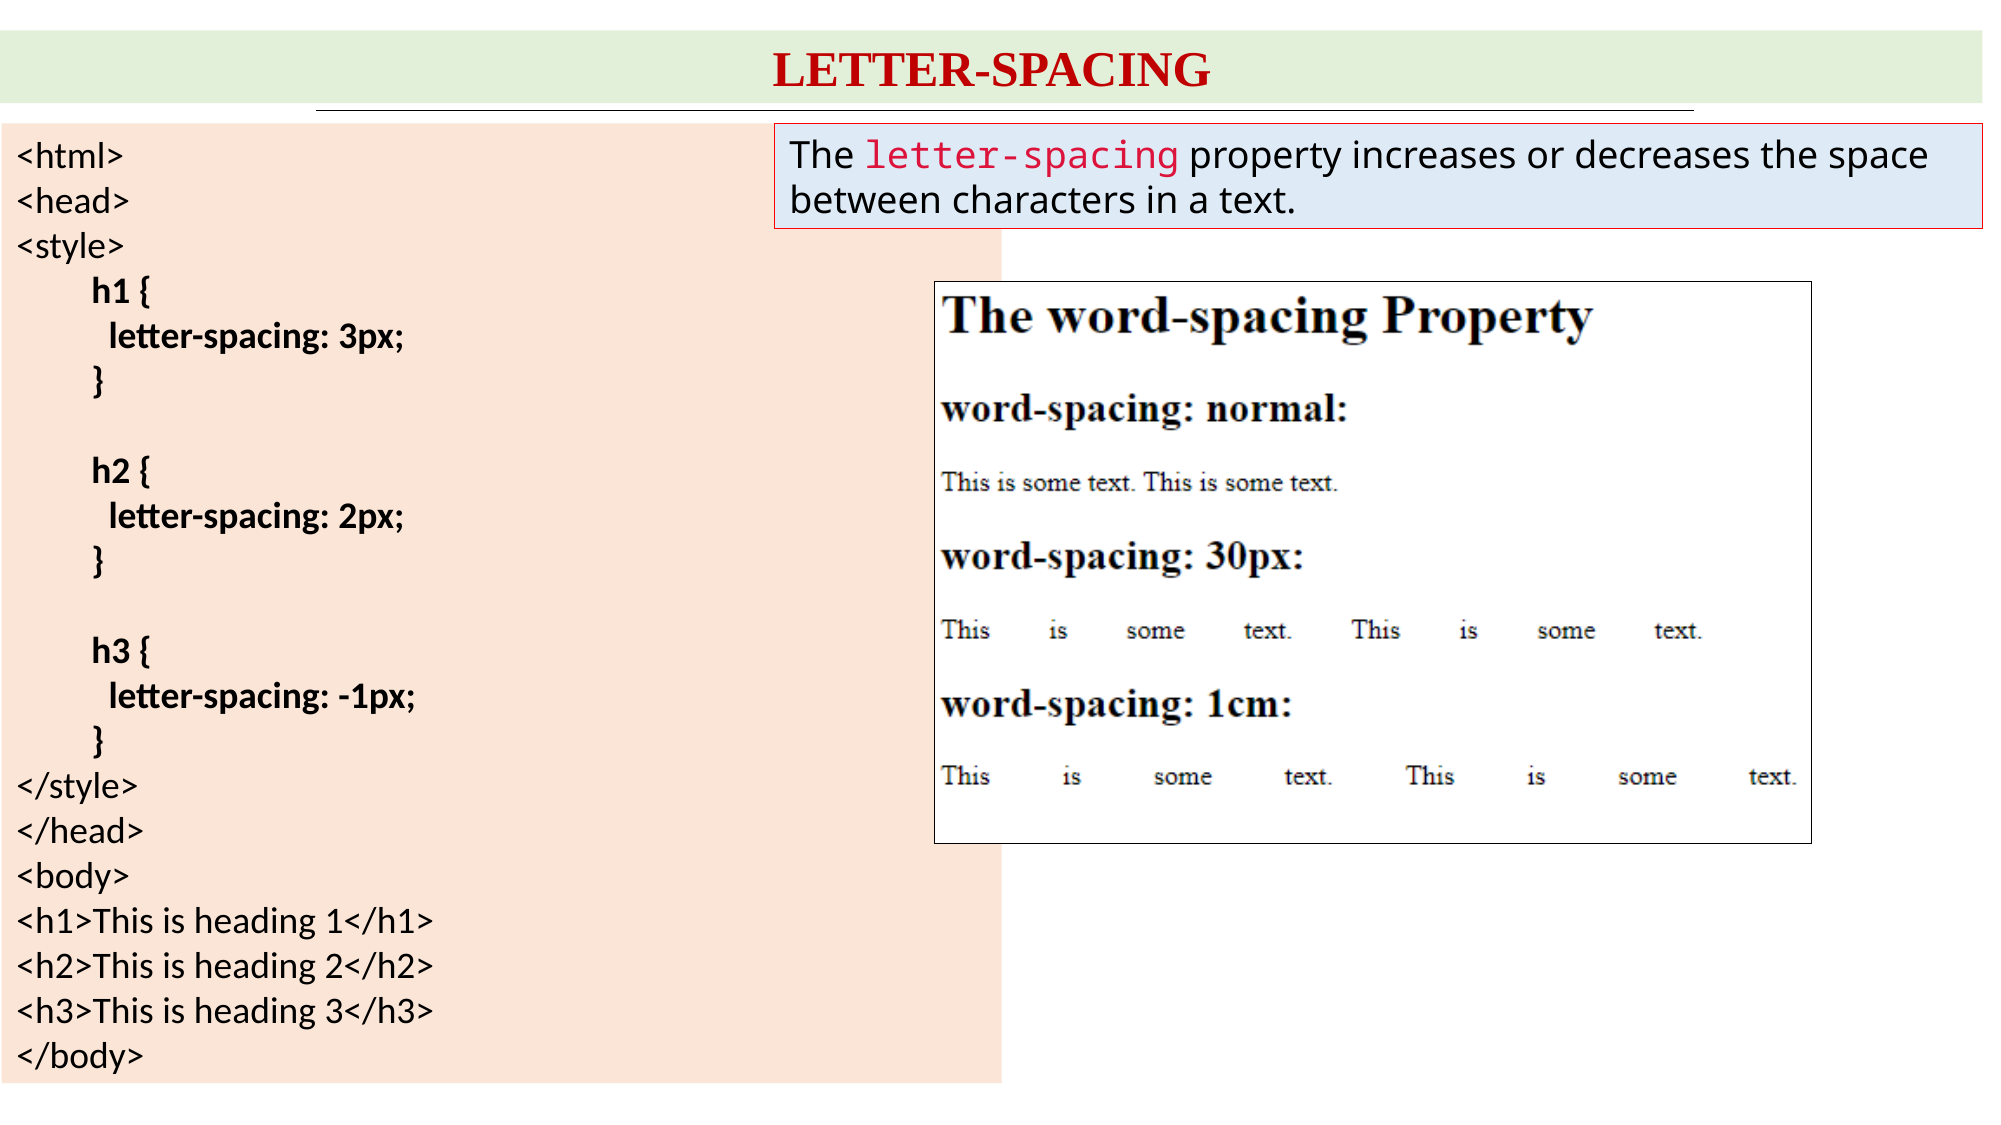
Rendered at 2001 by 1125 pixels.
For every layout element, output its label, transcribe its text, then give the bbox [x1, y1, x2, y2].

text_box <html> <head> <style> h1 { letter-spacing: 3px; } h2 { letter-spacing: 2px; } h3 { letter-spacing: -1px; } </style> </head> <body> <h1>This is heading 1</h1> <h2>This is heading 2</h2> <h3>This is heading 3</h3> </body> [1, 123, 1002, 1084]
text_box LETTER-SPACING [0, 30, 1983, 104]
text_box The letter-spacing property increases or decreases the space between characters in a text. [774, 123, 1983, 229]
picture [934, 281, 1812, 844]
